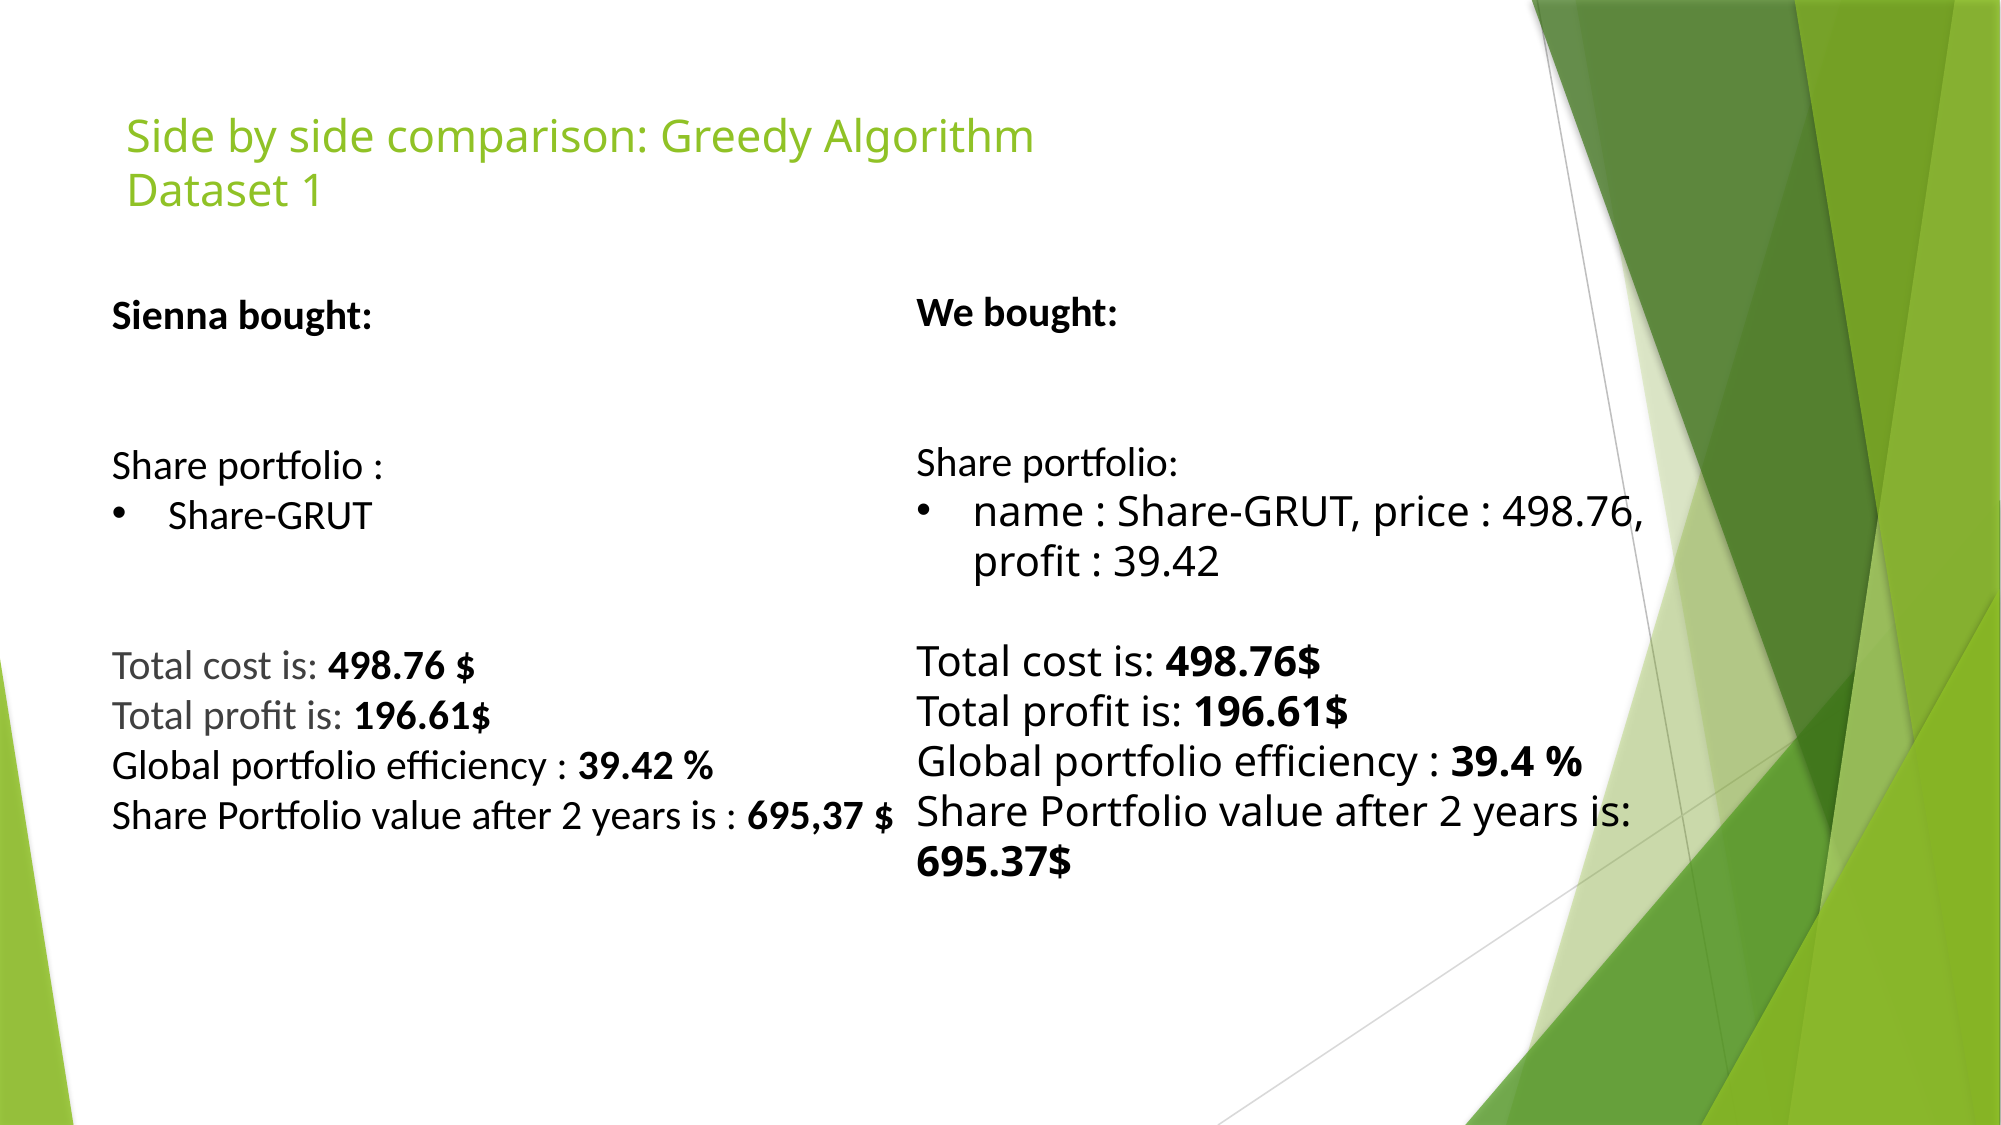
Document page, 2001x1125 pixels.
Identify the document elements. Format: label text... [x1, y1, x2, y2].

title Side by side comparison: Greedy Algorithm Dataset 1 [111, 99, 1522, 277]
list Sienna bought: Share portfolio : Share-GRUT Total cost is: 498.76 $ Total profit is: 196.61$ Global portfolio efficiency : 39.42 % Share Portfolio value after 2 years is : 695,37 $ [96, 236, 917, 889]
text_box We bought: Share portfolio: name : Share-GRUT, price : 498.76, profit : 39.42 Total cost is: 498.76$ Total profit is: 196.61$ Global portfolio efficiency : 39.4 % Share Portfolio value after 2 years is: 695.37$ [901, 277, 1770, 893]
